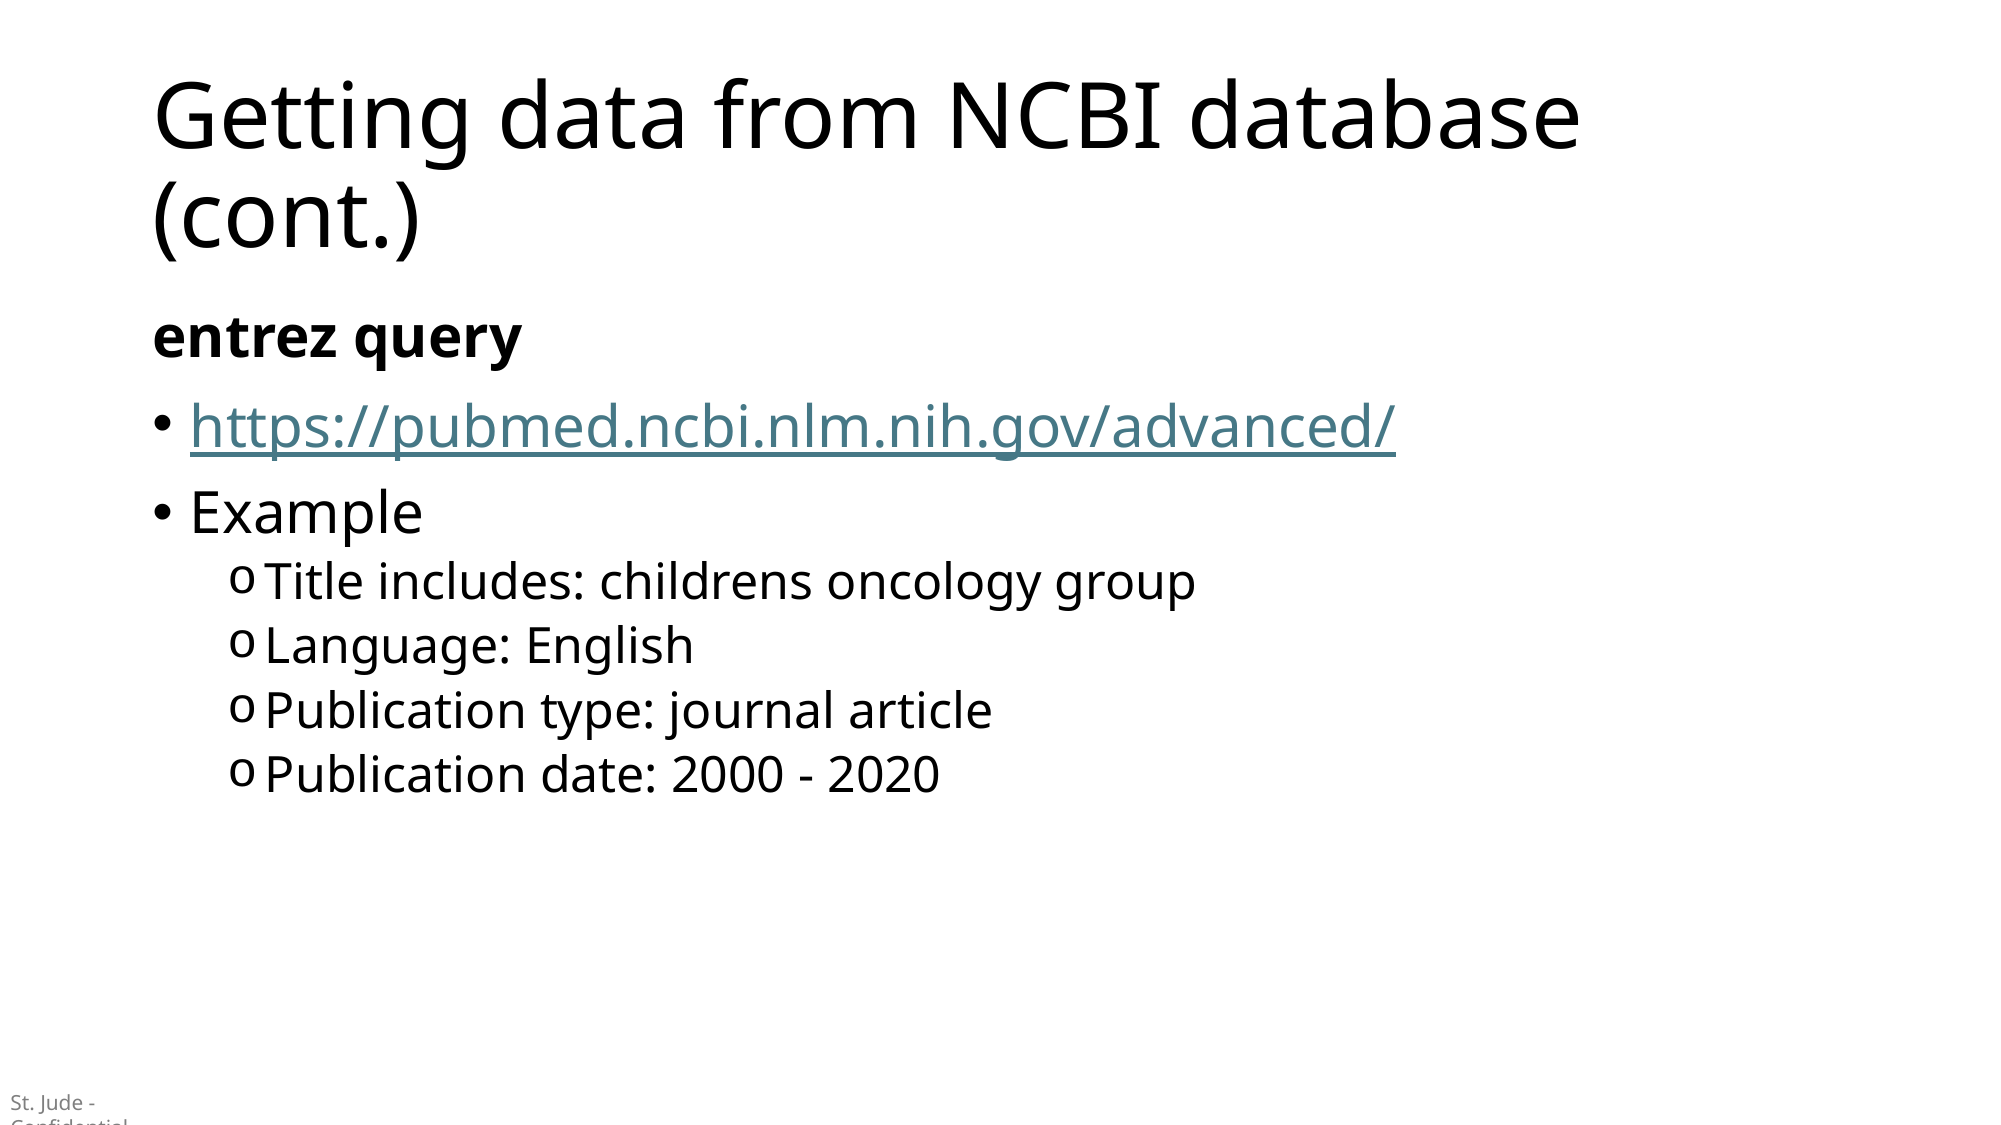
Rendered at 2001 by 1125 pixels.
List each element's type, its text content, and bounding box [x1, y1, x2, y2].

list entrez query https://pubmed.ncbi.nlm.nih.gov/advanced/ Example Title includes: childrens oncology group Language: English Publication type: journal article Publication date: 2000 - 2020 [137, 299, 1863, 1014]
title Getting data from NCBI database (cont.) [137, 59, 1863, 278]
